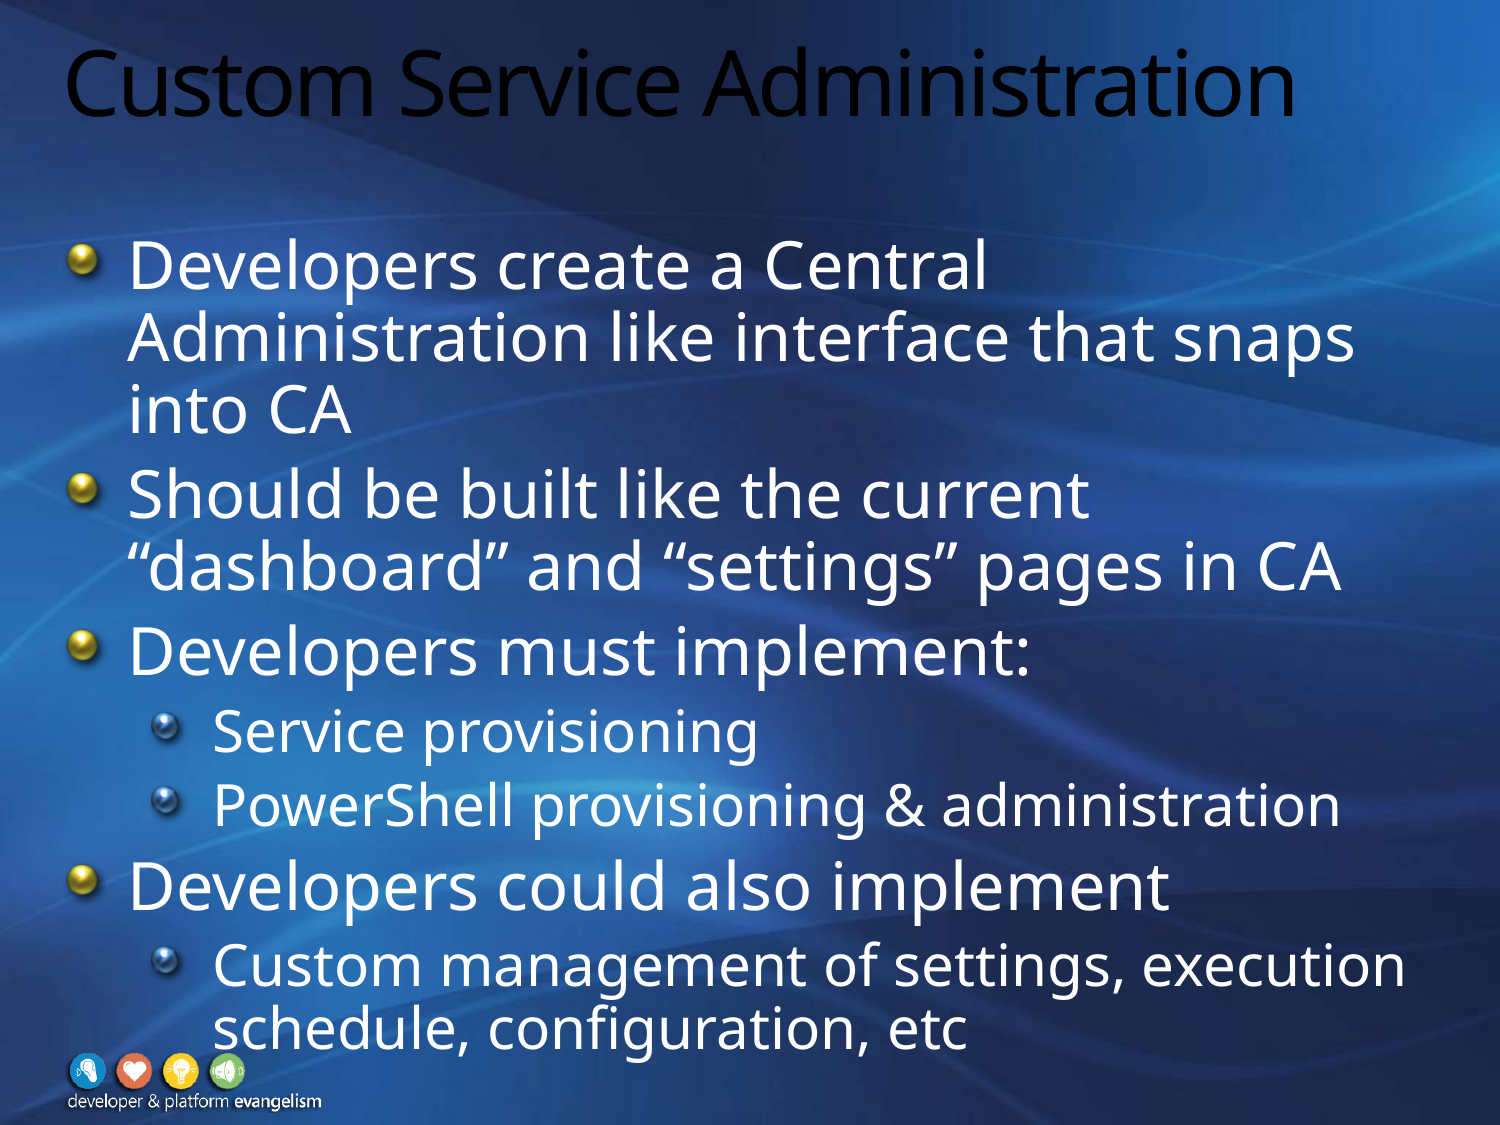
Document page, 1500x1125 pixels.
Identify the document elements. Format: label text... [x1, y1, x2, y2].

title Custom Service Administration [62, 37, 1438, 138]
picture [0, 0, 1500, 1125]
list Developers create a Central Administration like interface that snaps into CA Should be built like the current “dashboard” and “settings” pages in CA Developers must implement: Service provisioning PowerShell provisioning & administration Developers could also implement Custom management of settings, execution schedule, configuration, etc [62, 231, 1438, 595]
